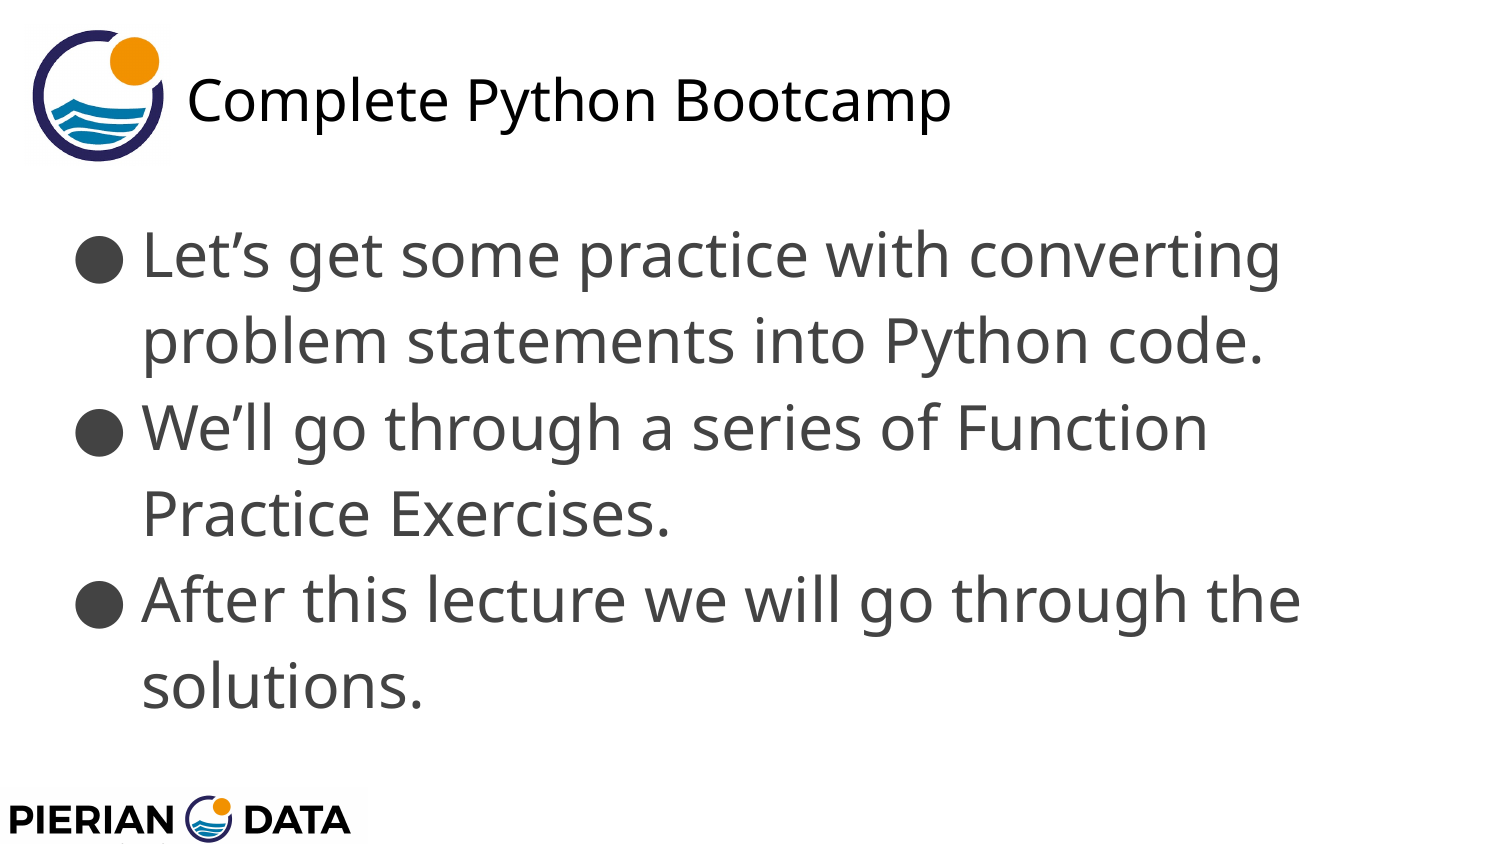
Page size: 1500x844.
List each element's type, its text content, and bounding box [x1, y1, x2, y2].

picture [0, 787, 368, 844]
picture [24, 24, 172, 167]
list Let’s get some practice with converting problem statements into Python code. We’ll go through a series of Function Practice Exercises. After this lecture we will go through the solutions. [51, 189, 1449, 750]
title Complete Python Bootcamp [176, 48, 1449, 143]
